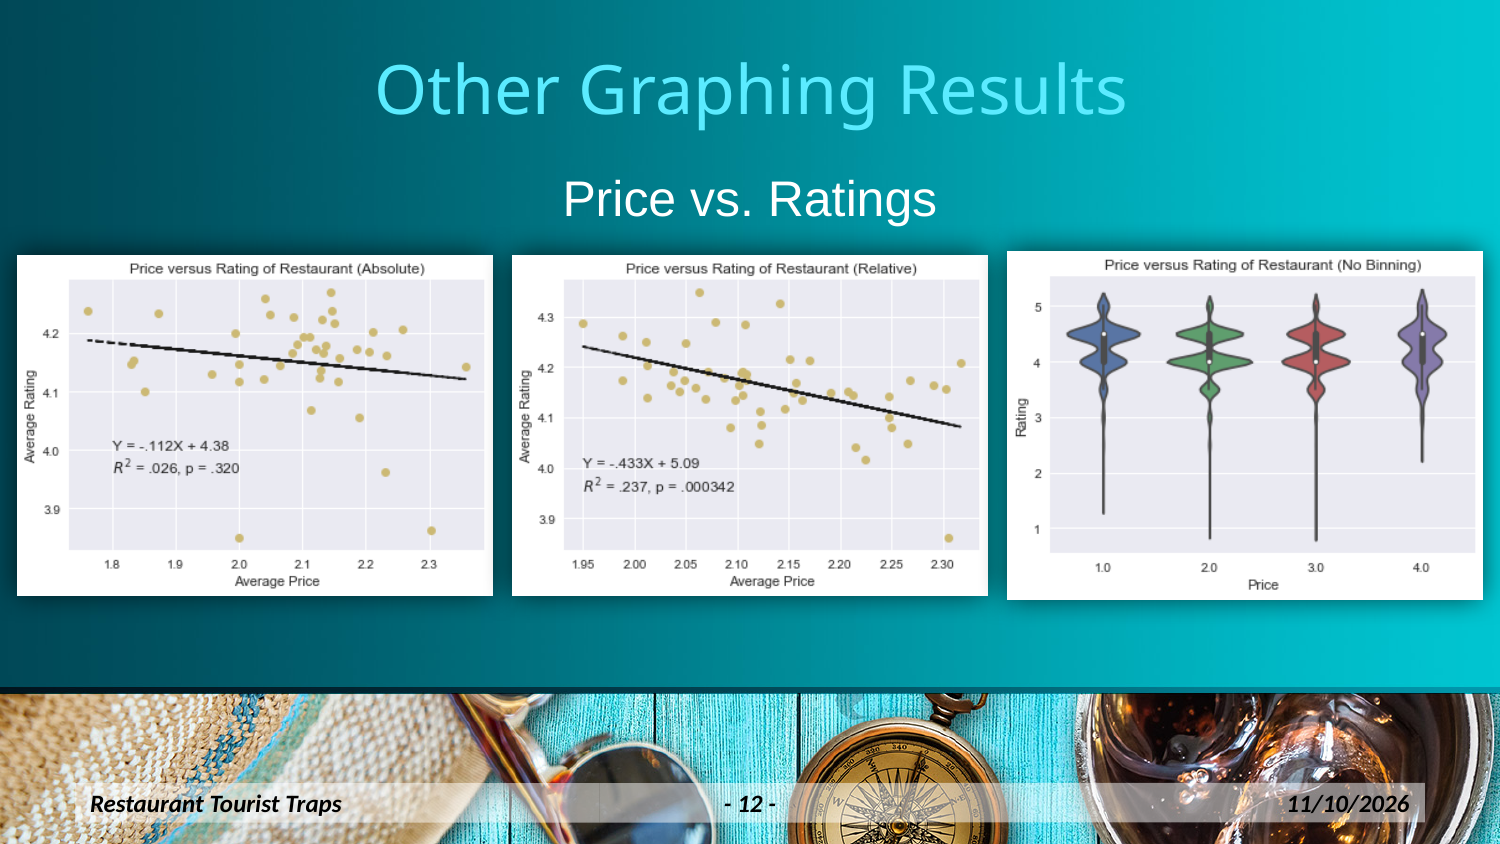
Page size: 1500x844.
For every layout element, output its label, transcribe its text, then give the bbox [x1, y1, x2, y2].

slide_number - 12 - [599, 783, 901, 823]
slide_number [900, 782, 1425, 823]
title Other Graphing Results [75, 39, 1428, 137]
list Price vs. Ratings [73, 158, 1427, 234]
footer Restaurant Tourist Traps [75, 783, 599, 823]
picture [0, 0, 1500, 844]
